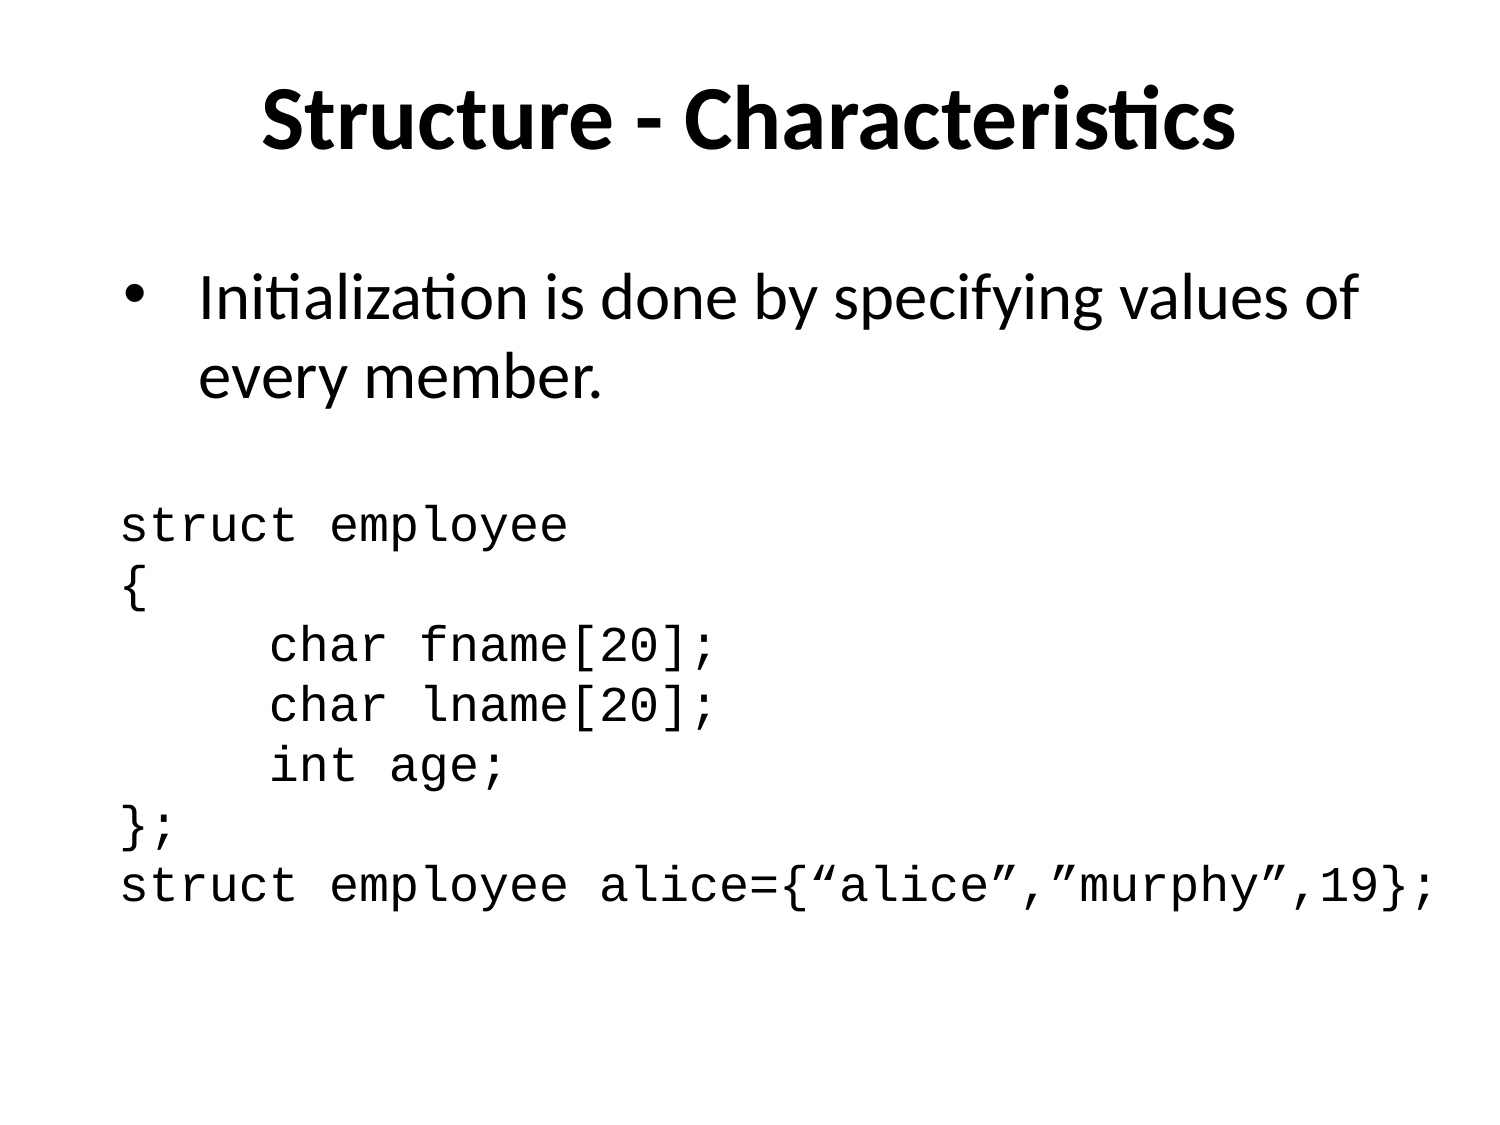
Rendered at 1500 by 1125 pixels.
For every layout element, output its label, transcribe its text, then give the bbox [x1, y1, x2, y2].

text_box Initialization is done by specifying values of every member. [109, 245, 1434, 484]
text_box Structure - Characteristics [0, 35, 1500, 190]
text_box struct employee { char fname[20]; char lname[20]; int age; }; struct employee alice={“alice”,”murphy”,19}; [104, 484, 1456, 941]
